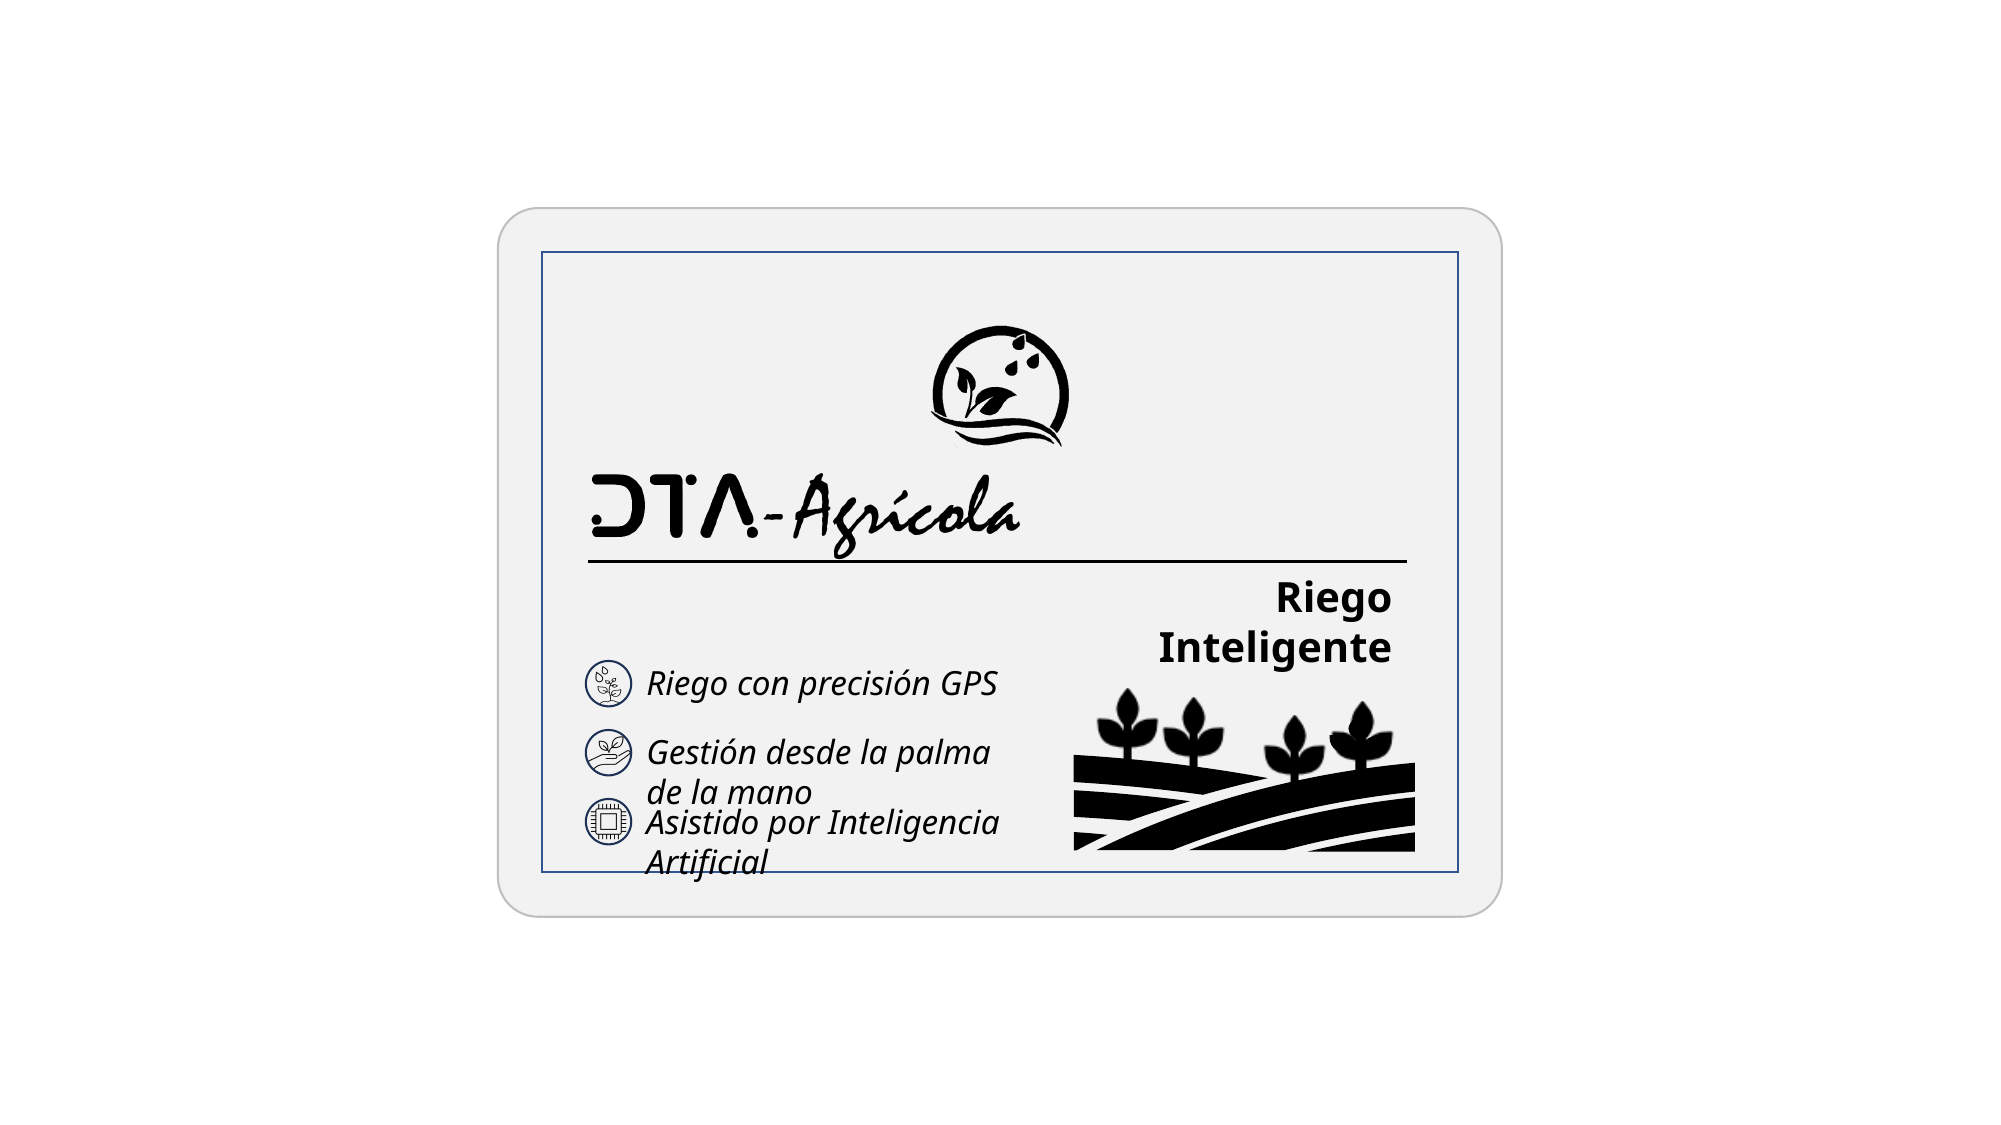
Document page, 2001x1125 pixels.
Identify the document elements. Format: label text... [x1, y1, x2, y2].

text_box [585, 654, 1031, 850]
picture [587, 302, 1091, 561]
text_box [541, 251, 1459, 873]
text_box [1073, 688, 1415, 852]
text_box [496, 207, 1503, 918]
text_box Riego Inteligente [1045, 563, 1408, 678]
